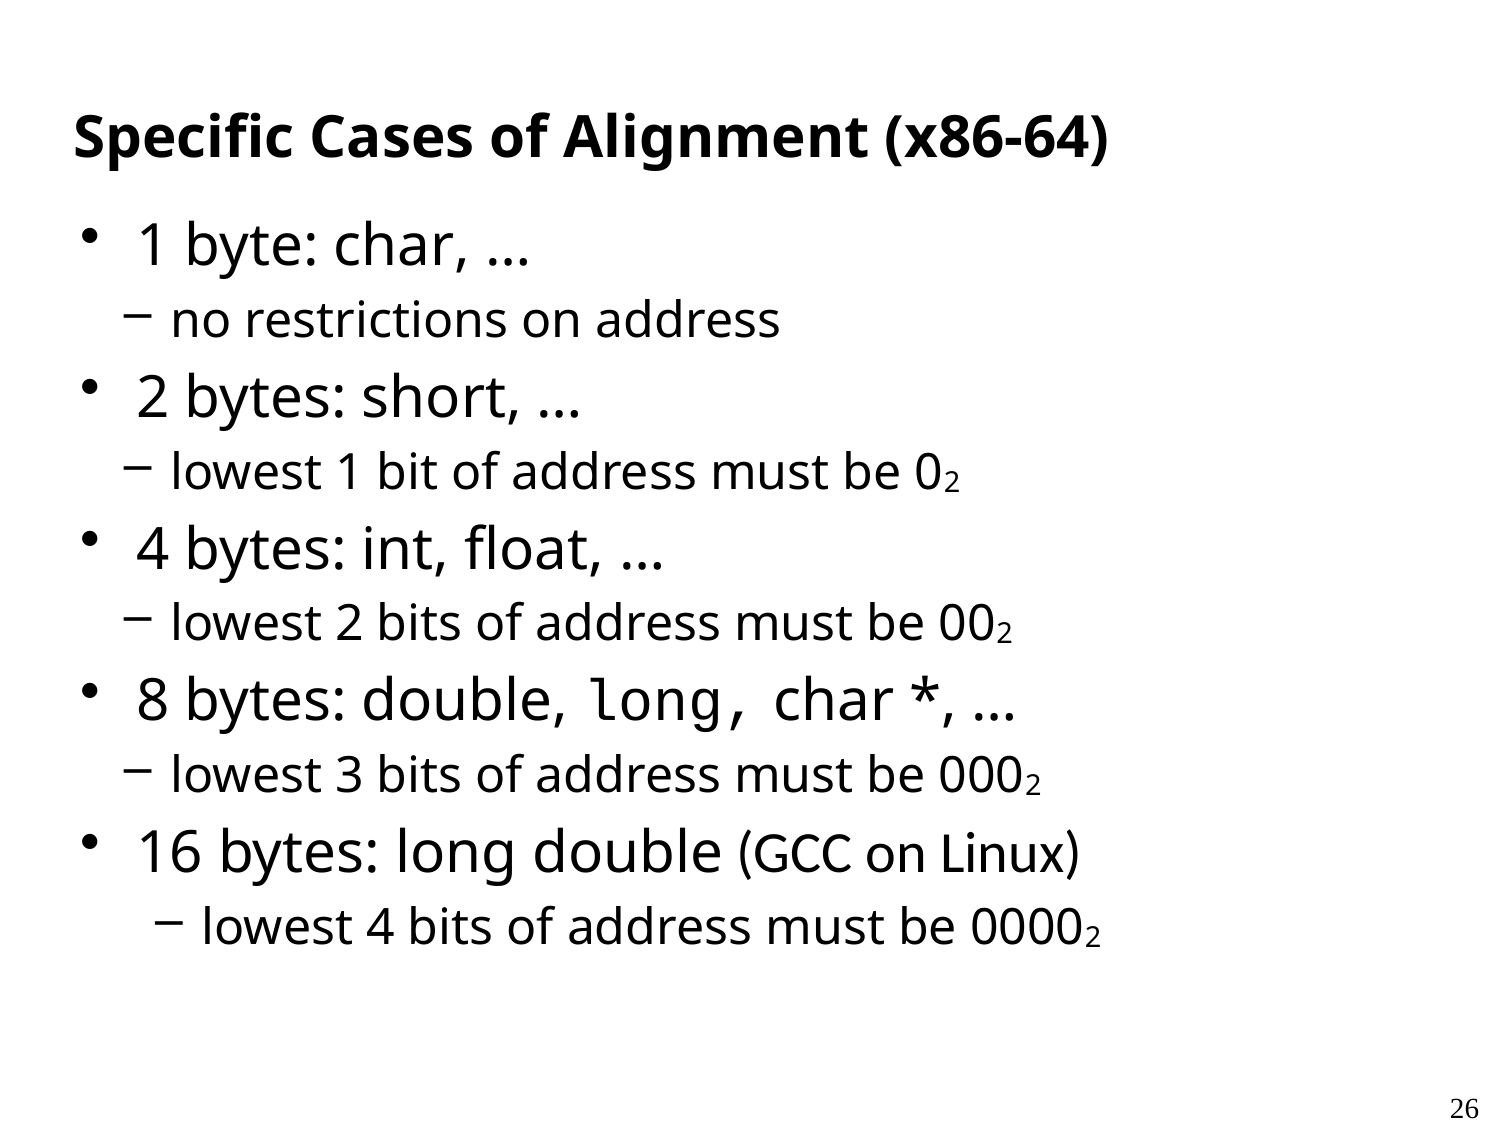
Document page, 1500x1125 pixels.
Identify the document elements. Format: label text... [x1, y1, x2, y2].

slide_number 26 [1413, 1081, 1495, 1120]
list 1 byte: char, … no restrictions on address 2 bytes: short, … lowest 1 bit of address must be 02 4 bytes: int, float, … lowest 2 bits of address must be 002 8 bytes: double, long, char *, … lowest 3 bits of address must be 0002 16 bytes: long double (GCC on Linux) lowest 4 bits of address must be 00002 [65, 200, 1361, 1016]
title Specific Cases of Alignment (x86-64) [58, 71, 1304, 197]
